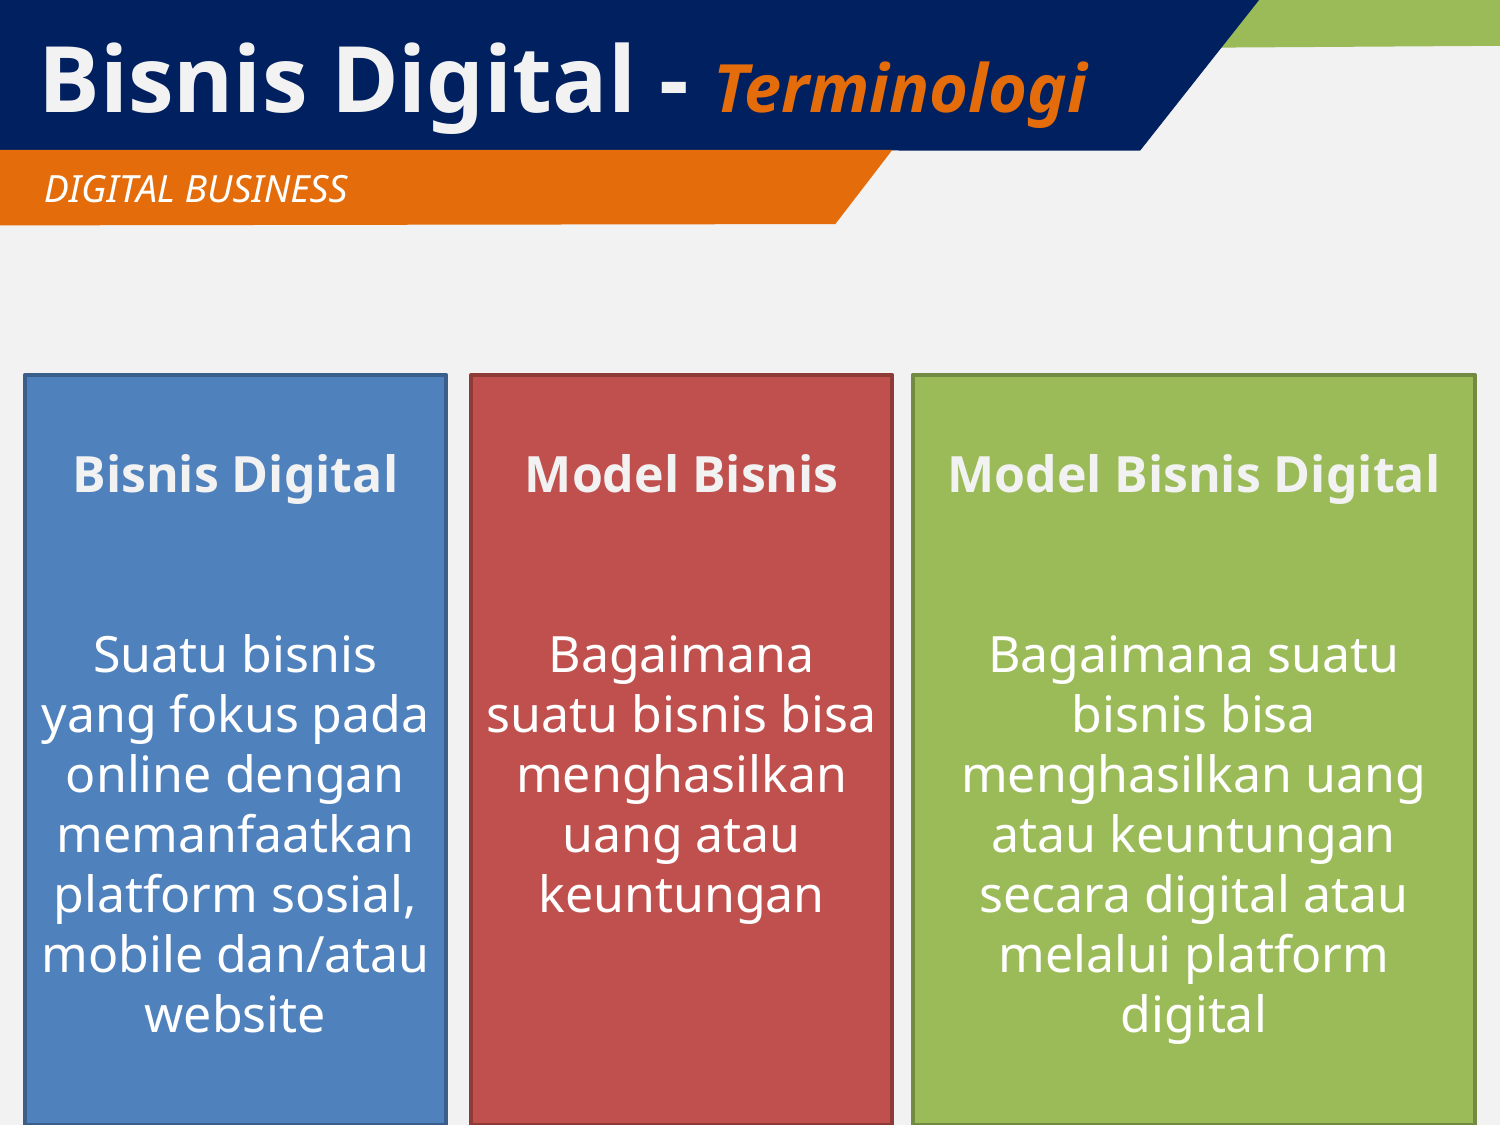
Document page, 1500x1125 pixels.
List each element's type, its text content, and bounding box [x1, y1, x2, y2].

text_box DIGITAL BUSINESS [0, 151, 894, 228]
text_box Model Bisnis Digital Bagaimana suatu bisnis bisa menghasilkan uang atau keuntungan secara digital atau melalui platform digital [911, 373, 1477, 1125]
text_box Bisnis Digital Suatu bisnis yang fokus pada online dengan memanfaatkan platform sosial, mobile dan/atau website [23, 373, 448, 1125]
text_box Model Bisnis Bagaimana suatu bisnis bisa menghasilkan uang atau keuntungan [469, 373, 894, 1125]
title Bisnis Digital - Terminologi [0, 0, 1500, 151]
